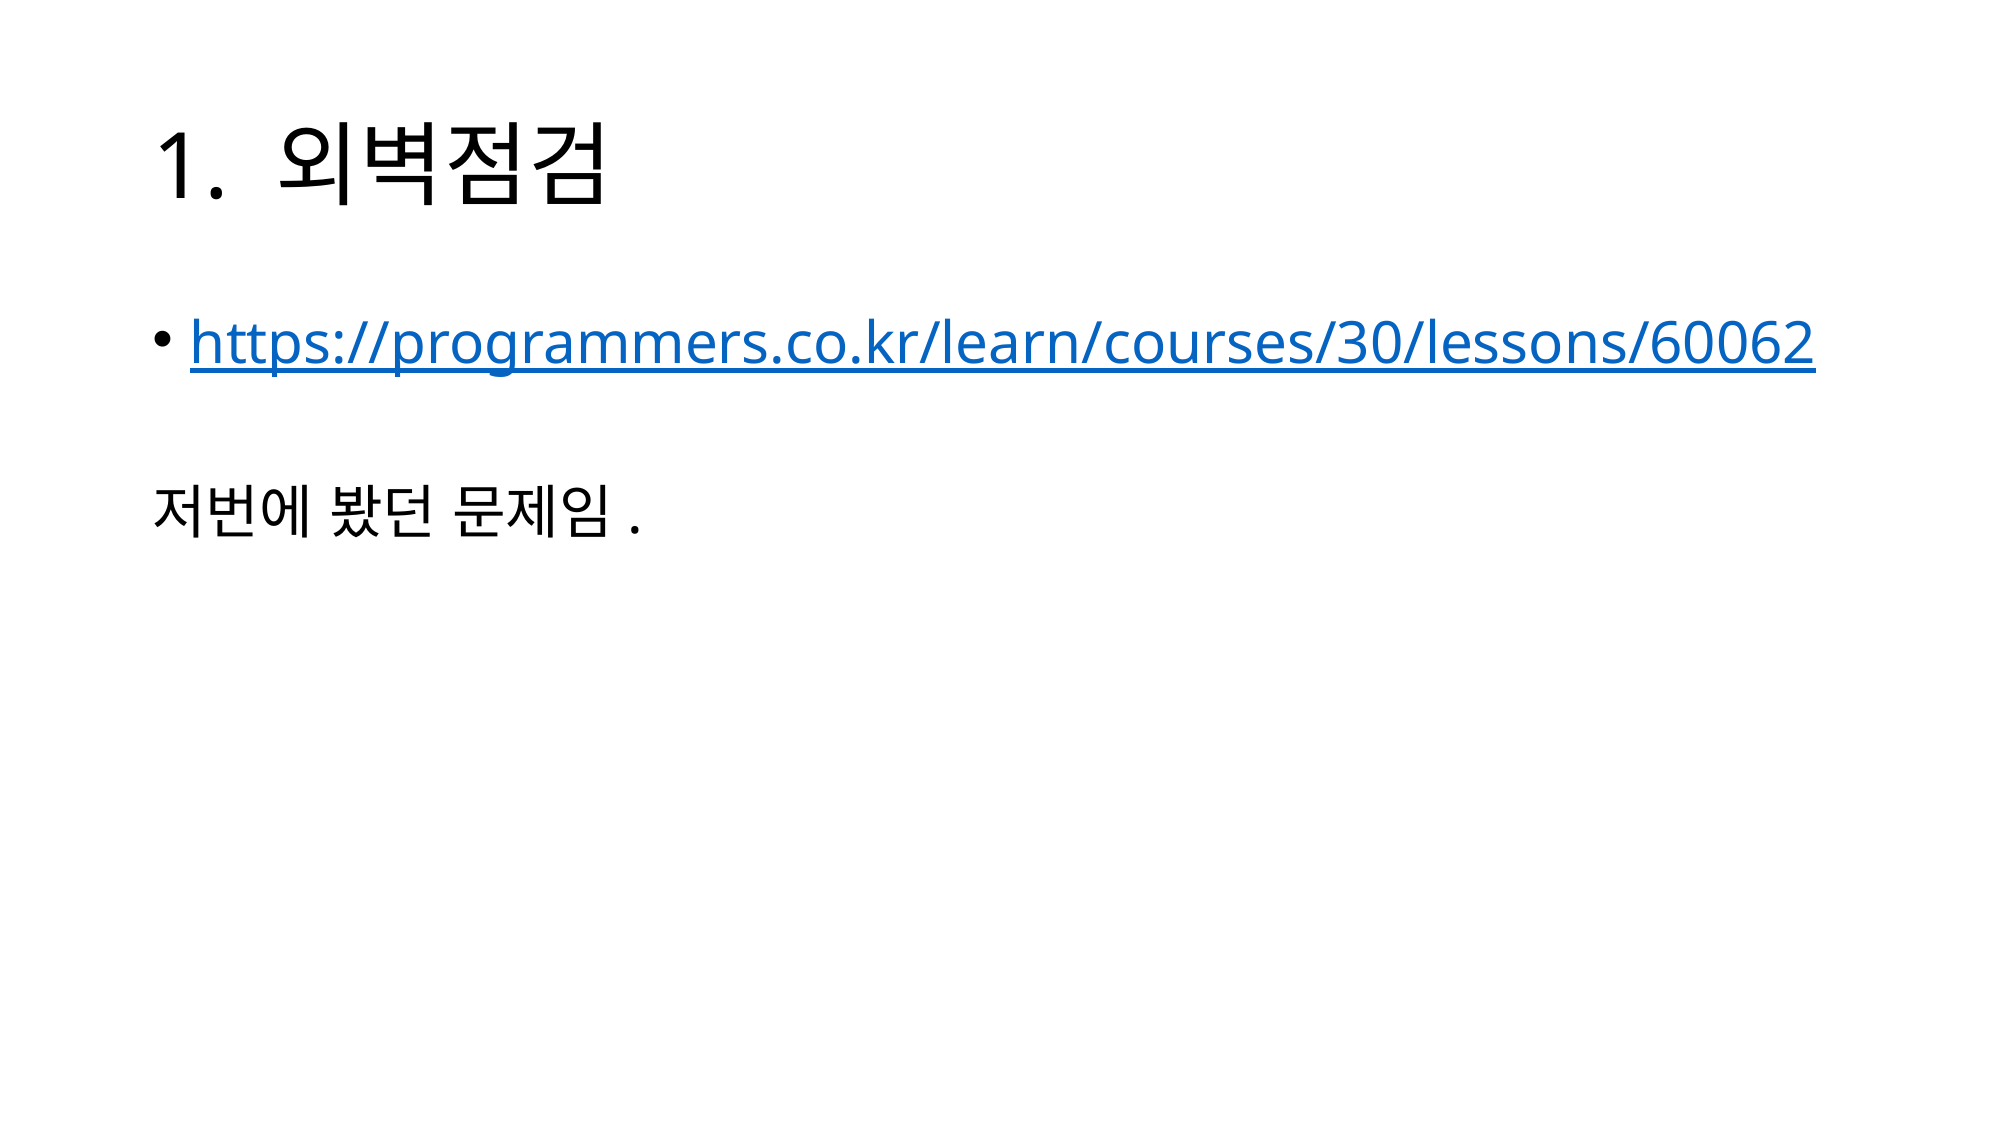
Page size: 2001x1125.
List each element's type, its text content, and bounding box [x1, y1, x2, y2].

title 1. 외벽점검 [137, 59, 1863, 278]
list https://programmers.co.kr/learn/courses/30/lessons/60062 저번에 봤던 문제임. [137, 299, 1863, 1014]
